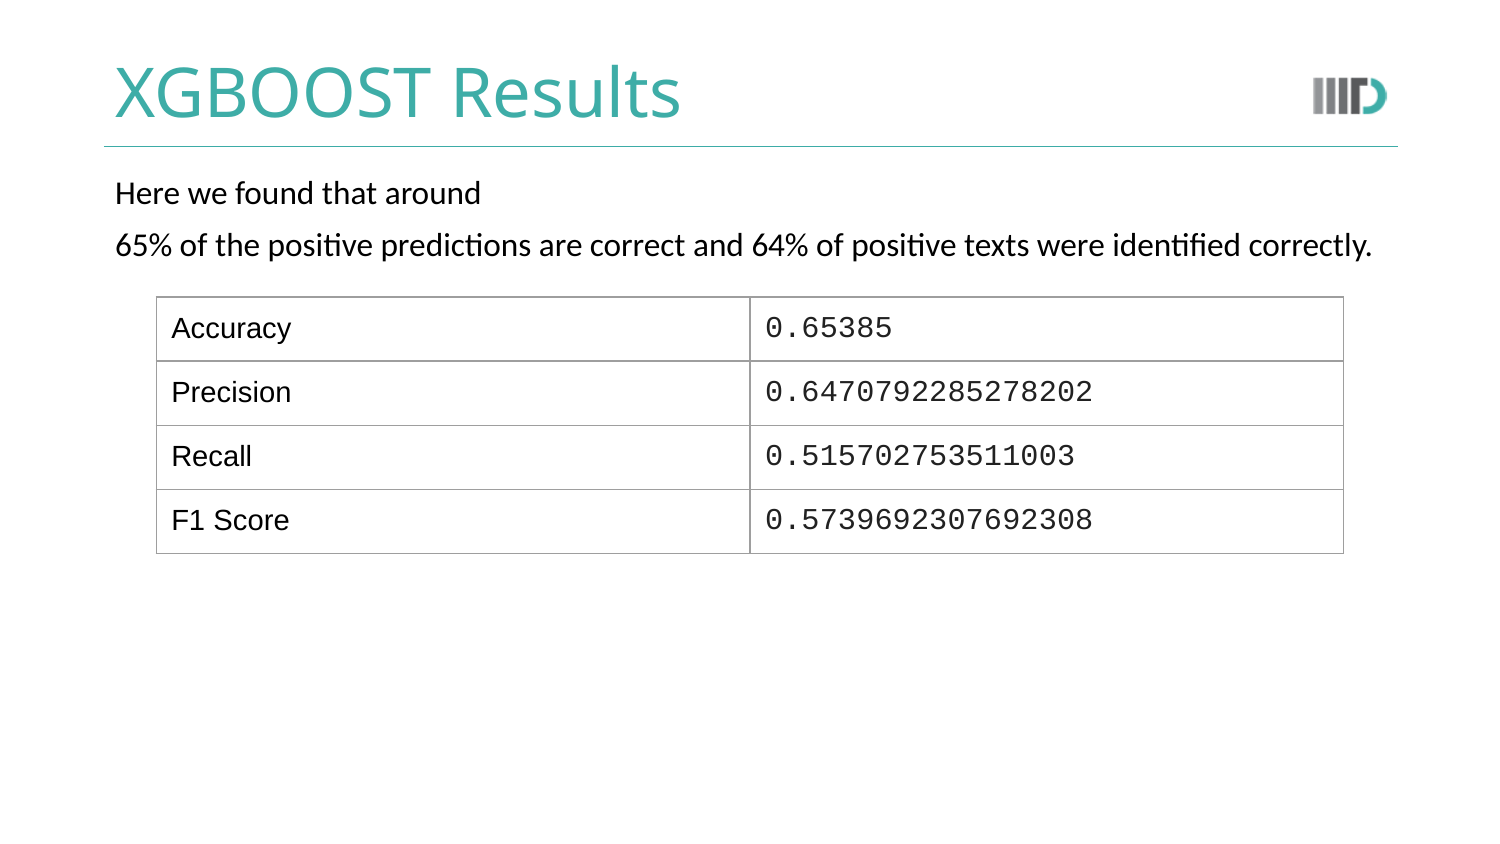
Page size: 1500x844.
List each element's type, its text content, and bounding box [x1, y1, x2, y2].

table_cell 0.515702753511003 [751, 426, 1343, 489]
table_header Accuracy [157, 298, 749, 360]
table_header 0.65385 [751, 298, 1343, 360]
table_cell F1 Score [157, 490, 749, 553]
table_cell Precision [157, 362, 749, 425]
list Here we found that around 65% of the positive predictions are correct and 64% of positive texts were identified correctly. [103, 169, 1398, 761]
table_cell 0.5739692307692308 [751, 490, 1343, 553]
picture [1299, 68, 1398, 124]
title XGBOOST Results [103, 45, 1267, 147]
table_cell Recall [157, 426, 749, 489]
table_cell 0.6470792285278202 [751, 362, 1343, 425]
